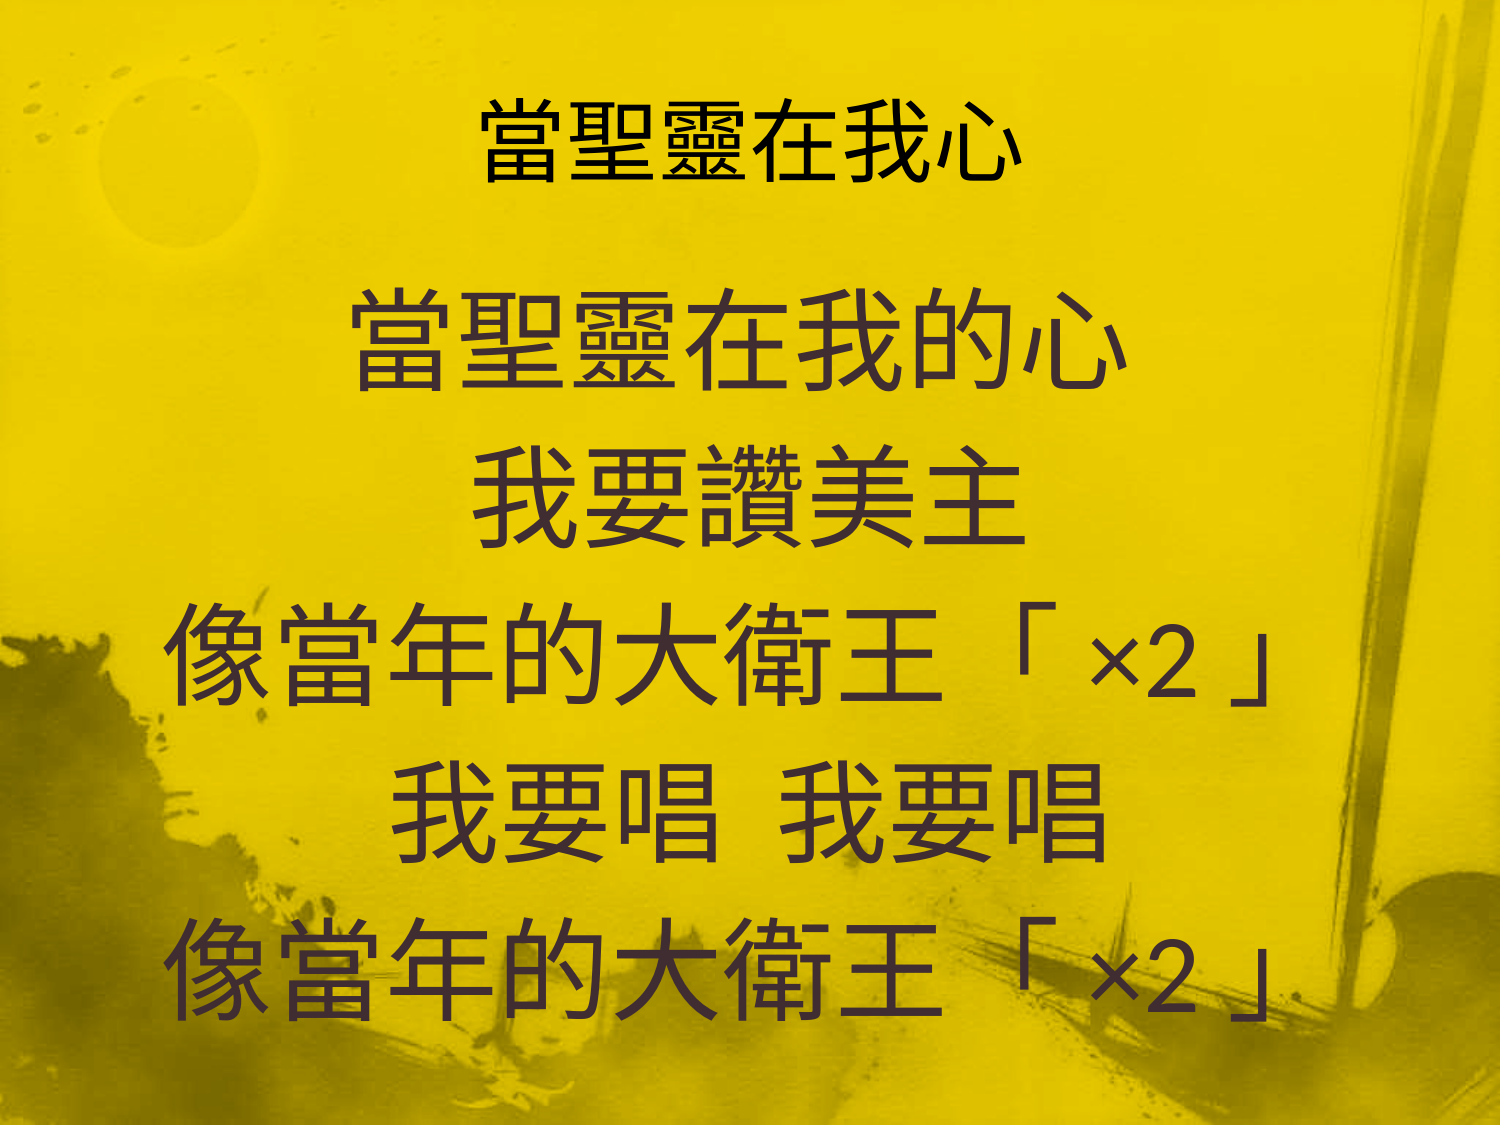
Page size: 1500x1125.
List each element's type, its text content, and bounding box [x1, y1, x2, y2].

list 當聖靈在我的心 我要讚美主 像當年的大衛王「×2」 我要唱 我要唱 像當年的大衛王「×2」 [75, 262, 1425, 1125]
title 當聖靈在我心 [75, 45, 1425, 233]
